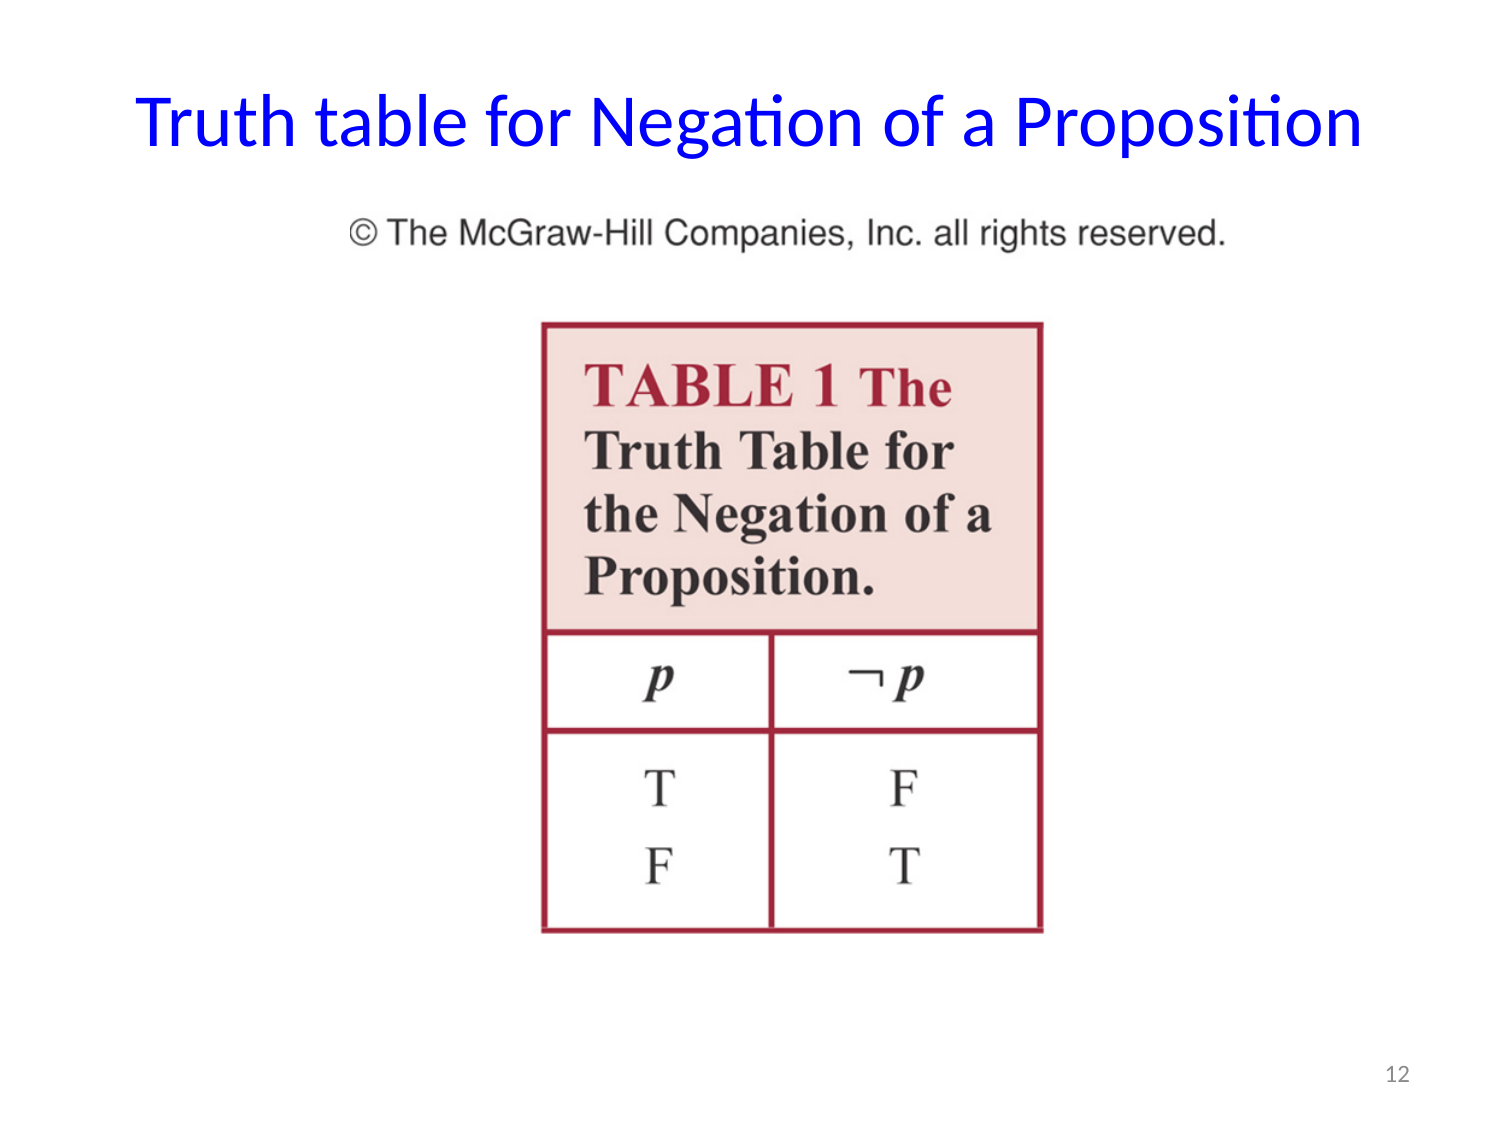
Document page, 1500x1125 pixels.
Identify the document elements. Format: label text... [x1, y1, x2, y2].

slide_number 12 [1074, 1042, 1425, 1103]
title Truth table for Negation of a Proposition [74, 44, 1426, 188]
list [349, 211, 1227, 934]
